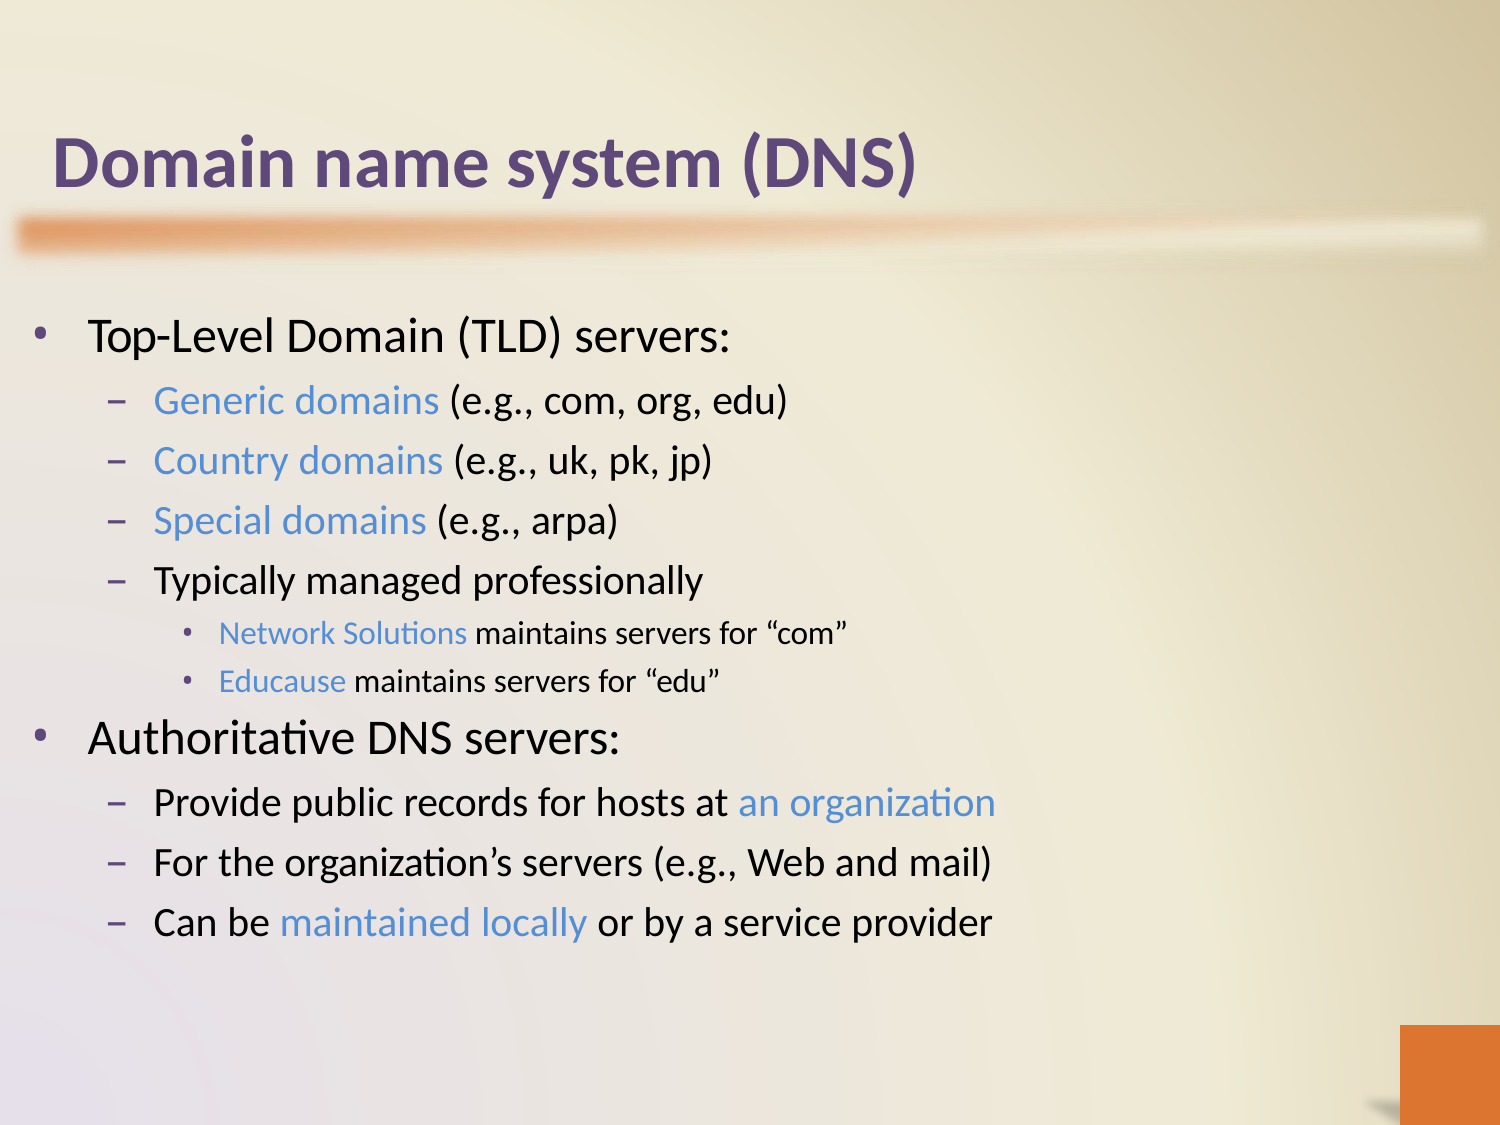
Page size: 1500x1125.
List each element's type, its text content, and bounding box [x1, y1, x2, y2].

picture [0, 0, 1500, 1125]
title Domain name system (DNS) [52, 112, 1448, 207]
list Top-Level Domain (TLD) servers: Generic domains (e.g., com, org, edu) Country domains (e.g., uk, pk, jp) Special domains (e.g., arpa) Typically managed professionally Network Solutions maintains servers for “com” Educause maintains servers for “edu” Authoritative DNS servers: Provide public records for hosts at an organization For the organization’s servers (e.g., Web and mail) Can be maintained locally or by a service provider [29, 302, 1444, 1015]
